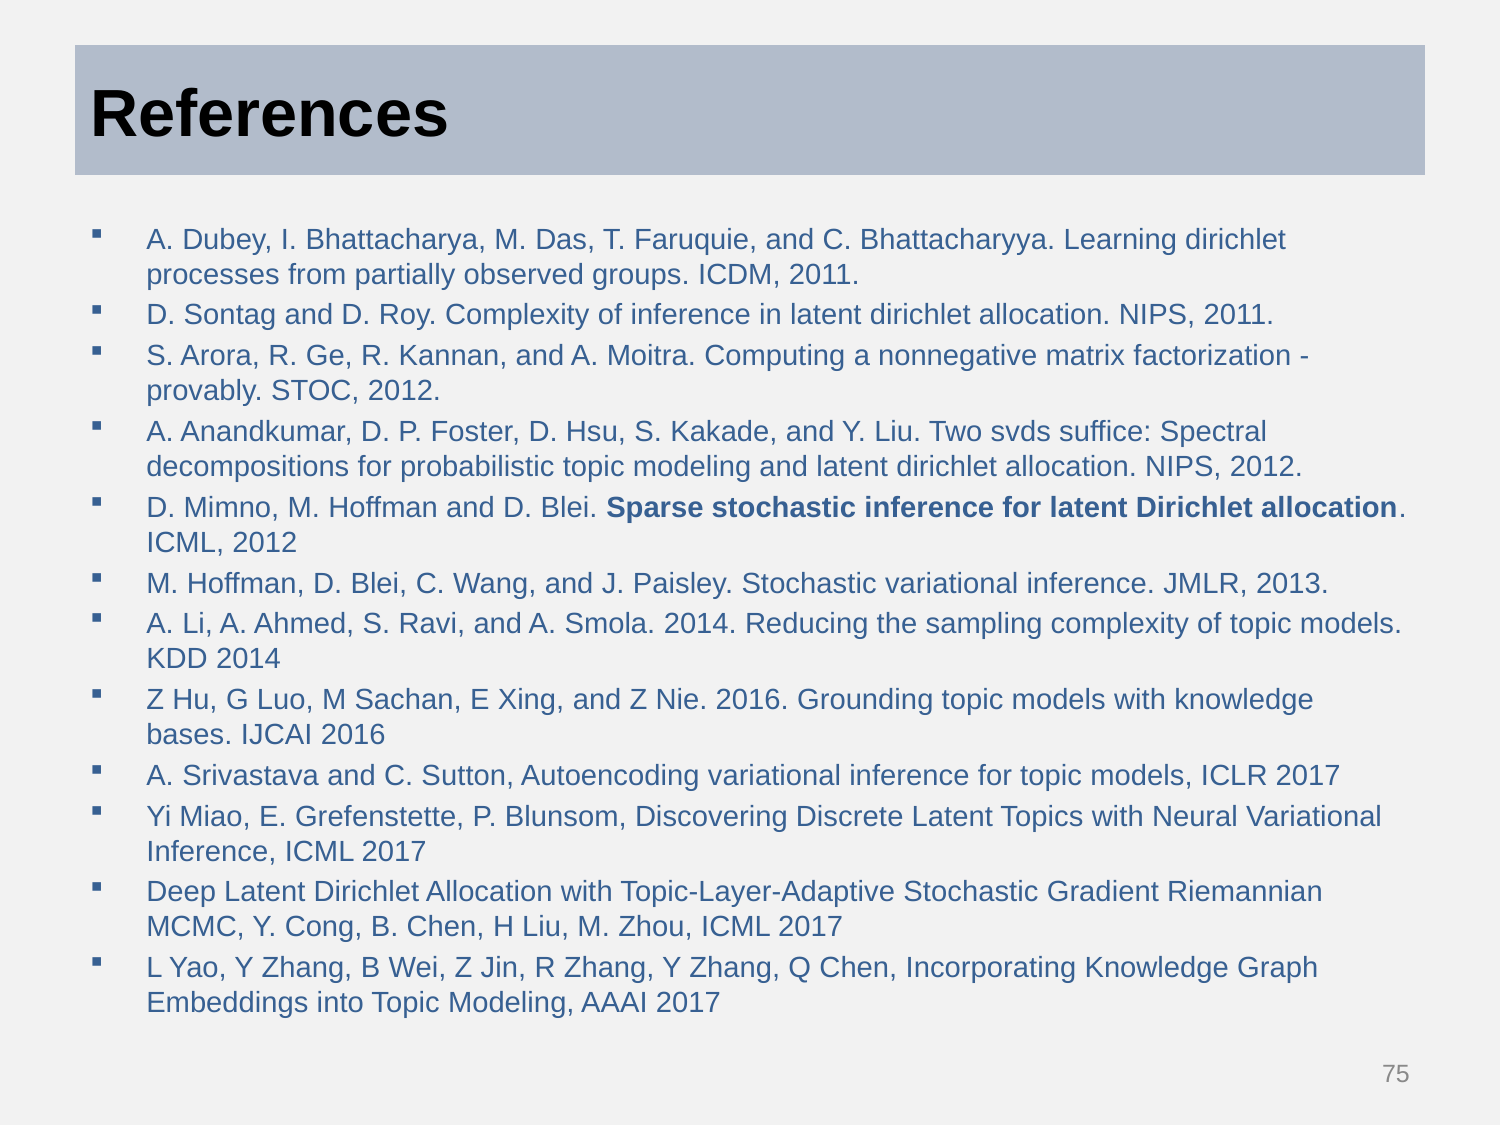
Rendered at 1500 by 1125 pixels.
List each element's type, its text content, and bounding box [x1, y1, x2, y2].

slide_number 75 [1074, 1042, 1425, 1103]
list A. Dubey, I. Bhattacharya, M. Das, T. Faruquie, and C. Bhattacharyya. Learning dirichlet processes from partially observed groups. ICDM, 2011. D. Sontag and D. Roy. Complexity of inference in latent dirichlet allocation. NIPS, 2011. S. Arora, R. Ge, R. Kannan, and A. Moitra. Computing a nonnegative matrix factorization - provably. STOC, 2012. A. Anandkumar, D. P. Foster, D. Hsu, S. Kakade, and Y. Liu. Two svds suffice: Spectral decompositions for probabilistic topic modeling and latent dirichlet allocation. NIPS, 2012. D. Mimno, M. Hoffman and D. Blei. Sparse stochastic inference for latent Dirichlet allocation. ICML, 2012 M. Hoffman, D. Blei, C. Wang, and J. Paisley. Stochastic variational inference. JMLR, 2013. A. Li, A. Ahmed, S. Ravi, and A. Smola. 2014. Reducing the sampling complexity of topic models. KDD 2014 Z Hu, G Luo, M Sachan, E Xing, and Z Nie. 2016. Grounding topic models with knowledge bases. IJCAI 2016 A. Srivastava and C. Sutton, Autoencoding variational inference for topic models, ICLR 2017 Yi Miao, E. Grefenstette, P. Blunsom, Discovering Discrete Latent Topics with Neural Variational Inference, ICML 2017 Deep Latent Dirichlet Allocation with Topic-Layer-Adaptive Stochastic Gradient Riemannian MCMC, Y. Cong, B. Chen, H Liu, M. Zhou, ICML 2017 L Yao, Y Zhang, B Wei, Z Jin, R Zhang, Y Zhang, Q Chen, Incorporating Knowledge Graph Embeddings into Topic Modeling, AAAI 2017 [75, 212, 1425, 1005]
title References [75, 45, 1425, 175]
